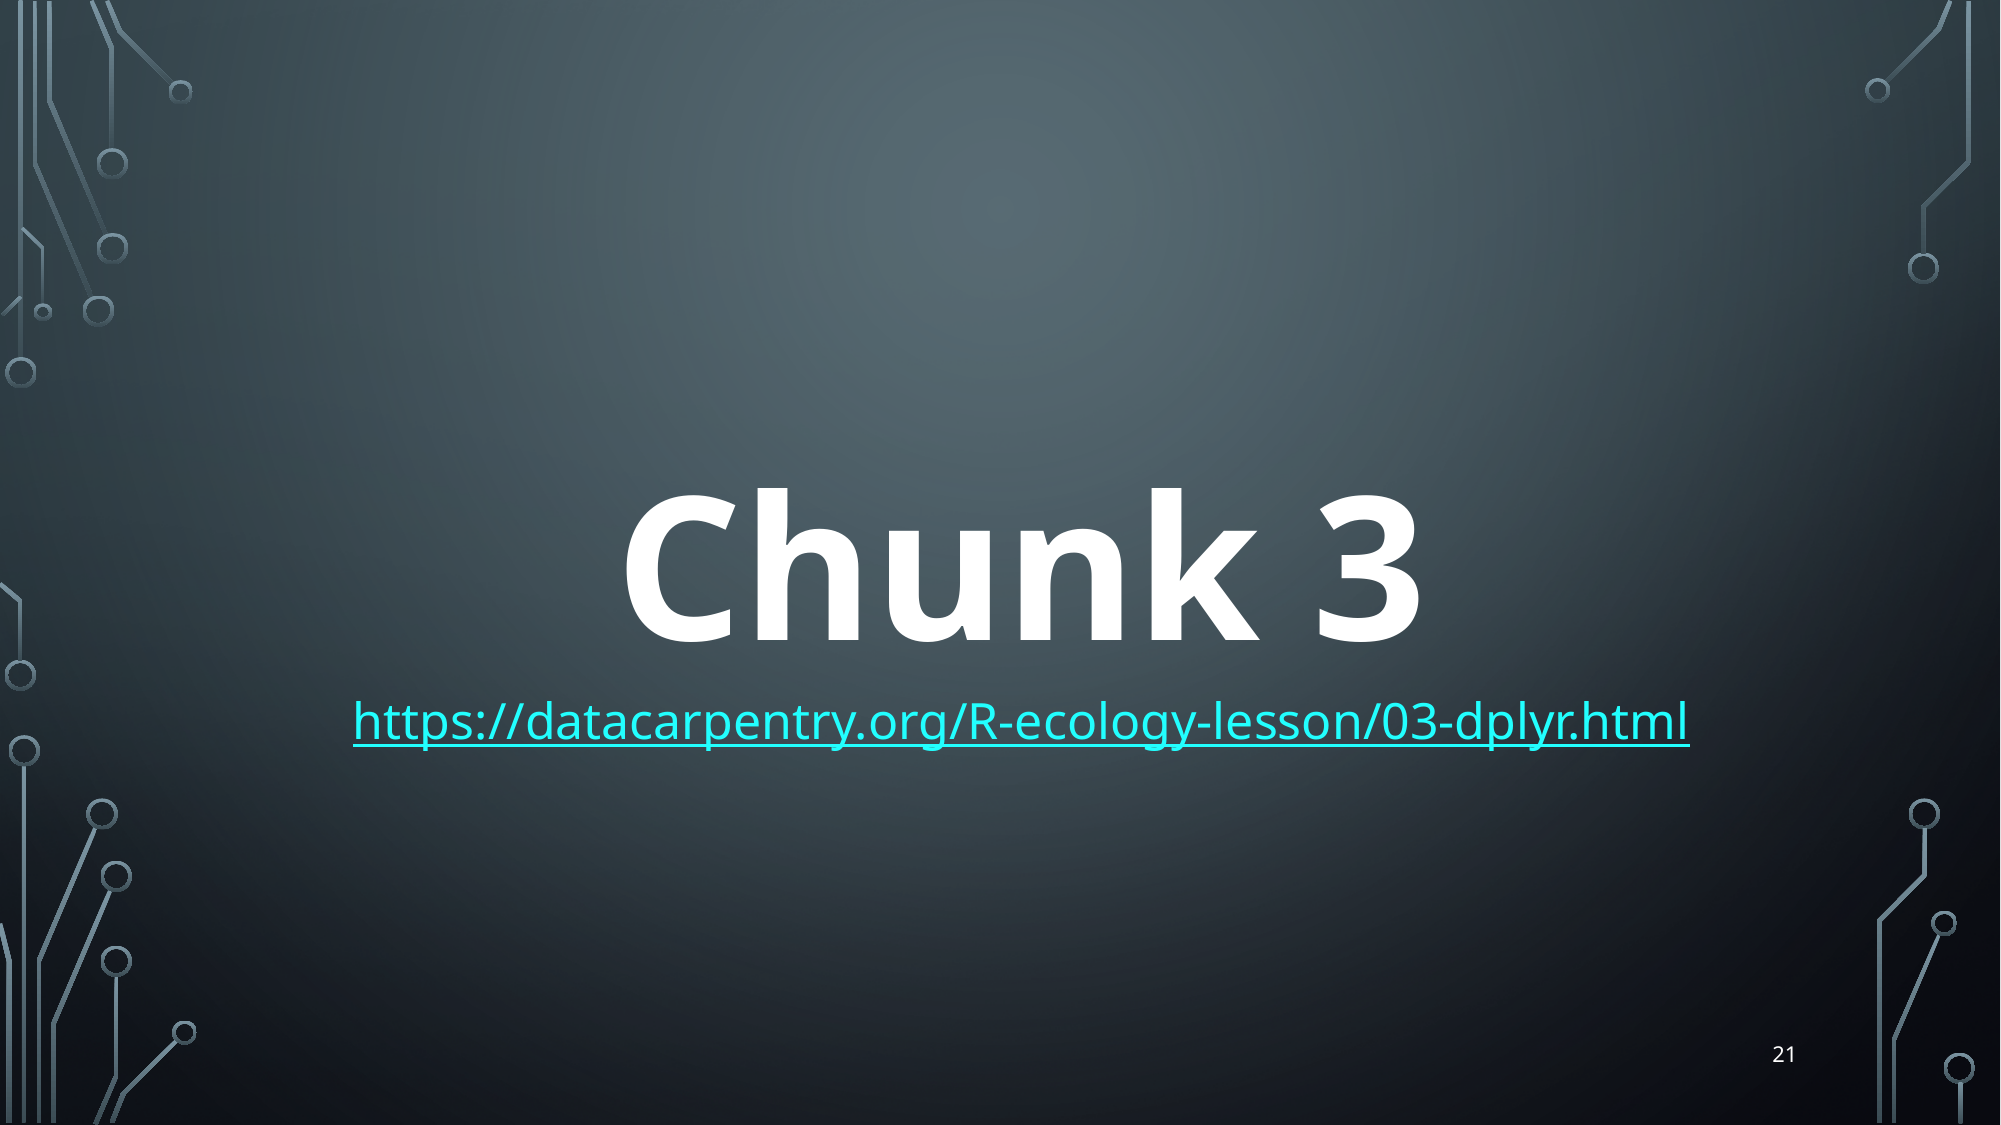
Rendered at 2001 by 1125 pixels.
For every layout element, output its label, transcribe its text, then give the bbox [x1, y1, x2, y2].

slide_number 21 [1685, 1025, 1813, 1086]
text_box https://datacarpentry.org/R-ecology-lesson/03-dplyr.html [338, 682, 1705, 811]
list Chunk 3 [445, 384, 1598, 681]
